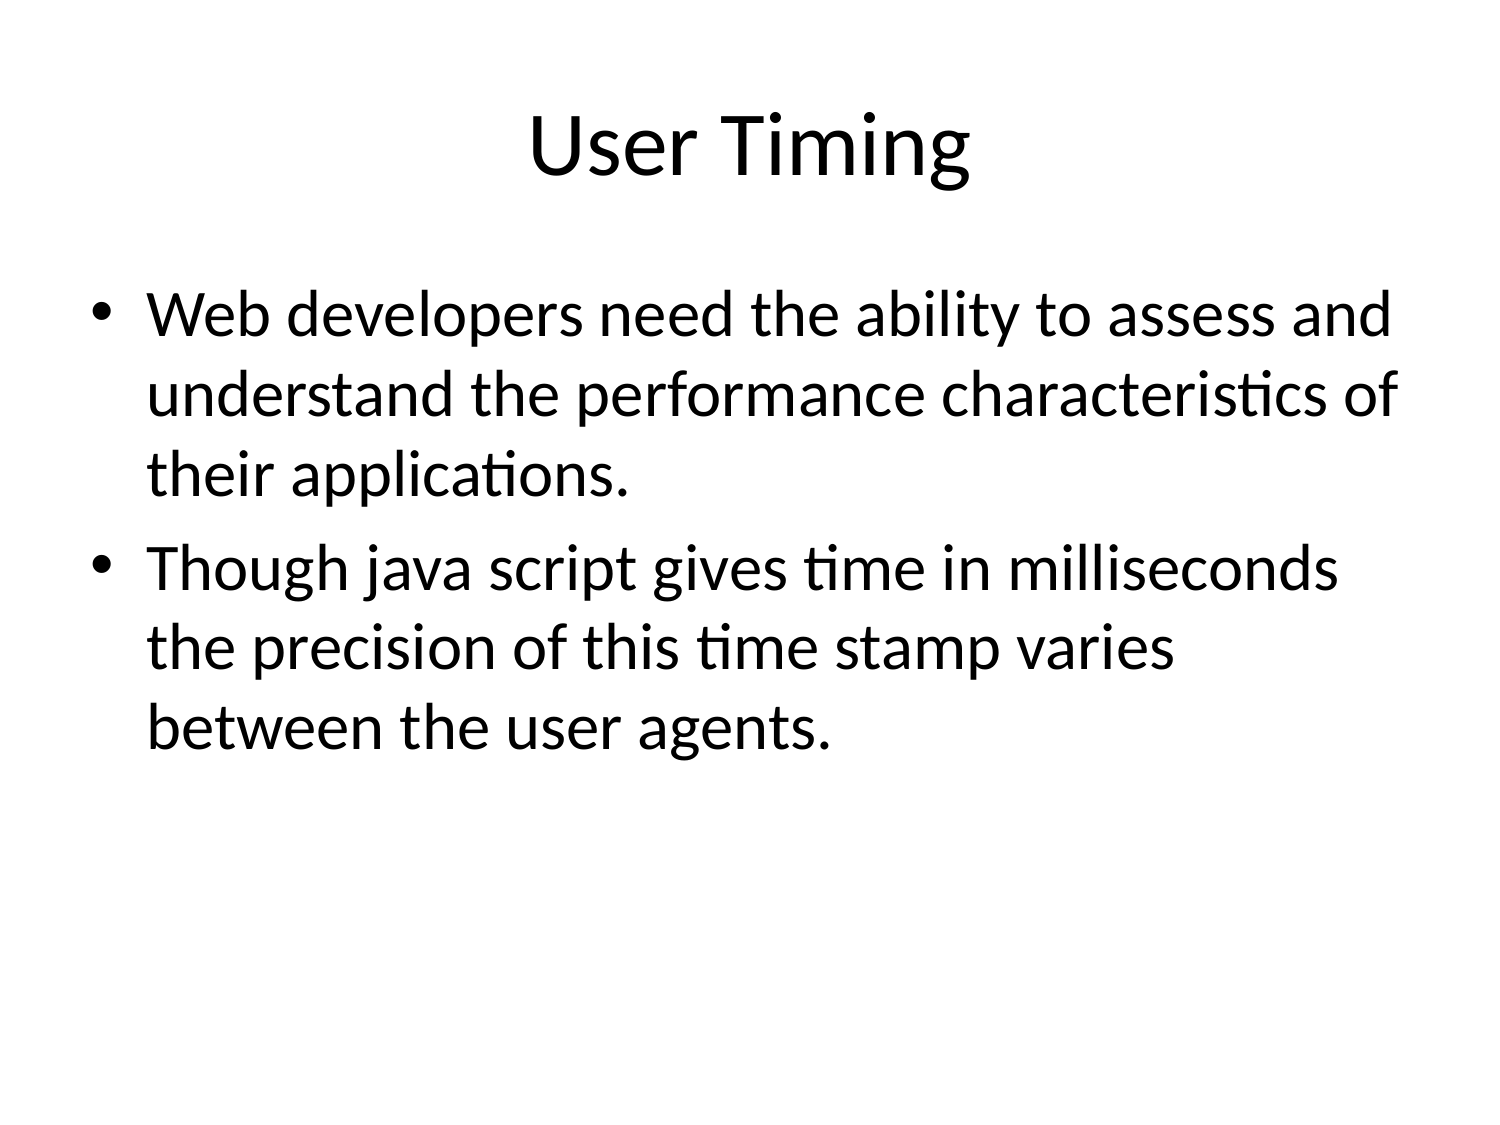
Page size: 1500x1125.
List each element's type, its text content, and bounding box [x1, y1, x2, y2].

list Web developers need the ability to assess and understand the performance characteristics of their applications. Though java script gives time in milliseconds the precision of this time stamp varies between the user agents. [75, 262, 1425, 1005]
title User Timing [75, 45, 1425, 233]
